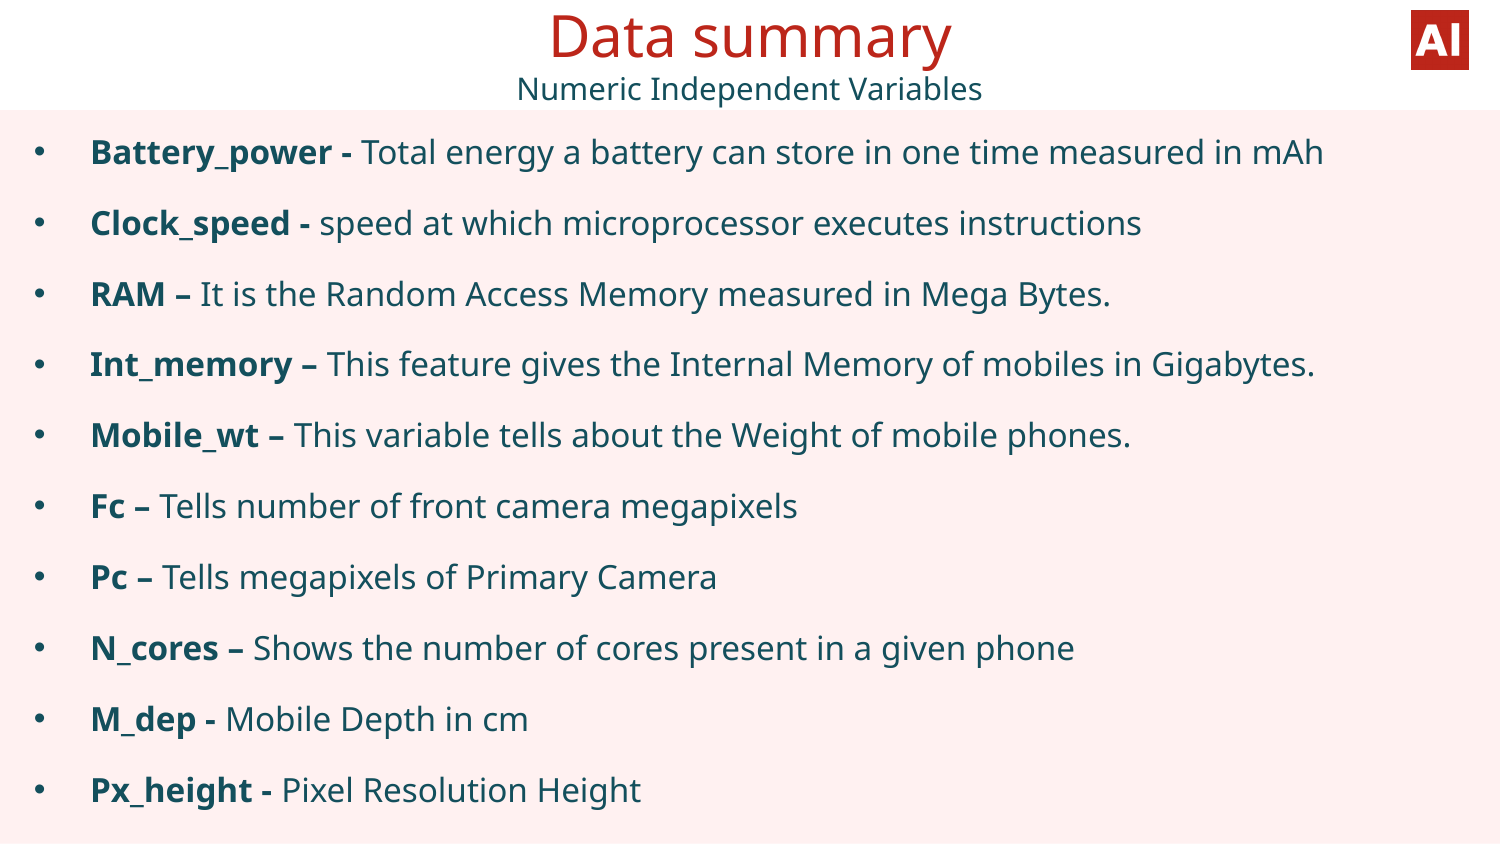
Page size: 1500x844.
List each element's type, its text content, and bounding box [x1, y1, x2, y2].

text_box Battery_power - Total energy a battery can store in one time measured in mAh Clock_speed - speed at which microprocessor executes instructions RAM – It is the Random Access Memory measured in Mega Bytes. Int_memory – This feature gives the Internal Memory of mobiles in Gigabytes. Mobile_wt – This variable tells about the Weight of mobile phones. Fc – Tells number of front camera megapixels Pc – Tells megapixels of Primary Camera N_cores – Shows the number of cores present in a given phone M_dep - Mobile Depth in cm Px_height - Pixel Resolution Height [0, 110, 1500, 844]
text_box Data summary Numeric Independent Variables [0, 0, 1500, 79]
